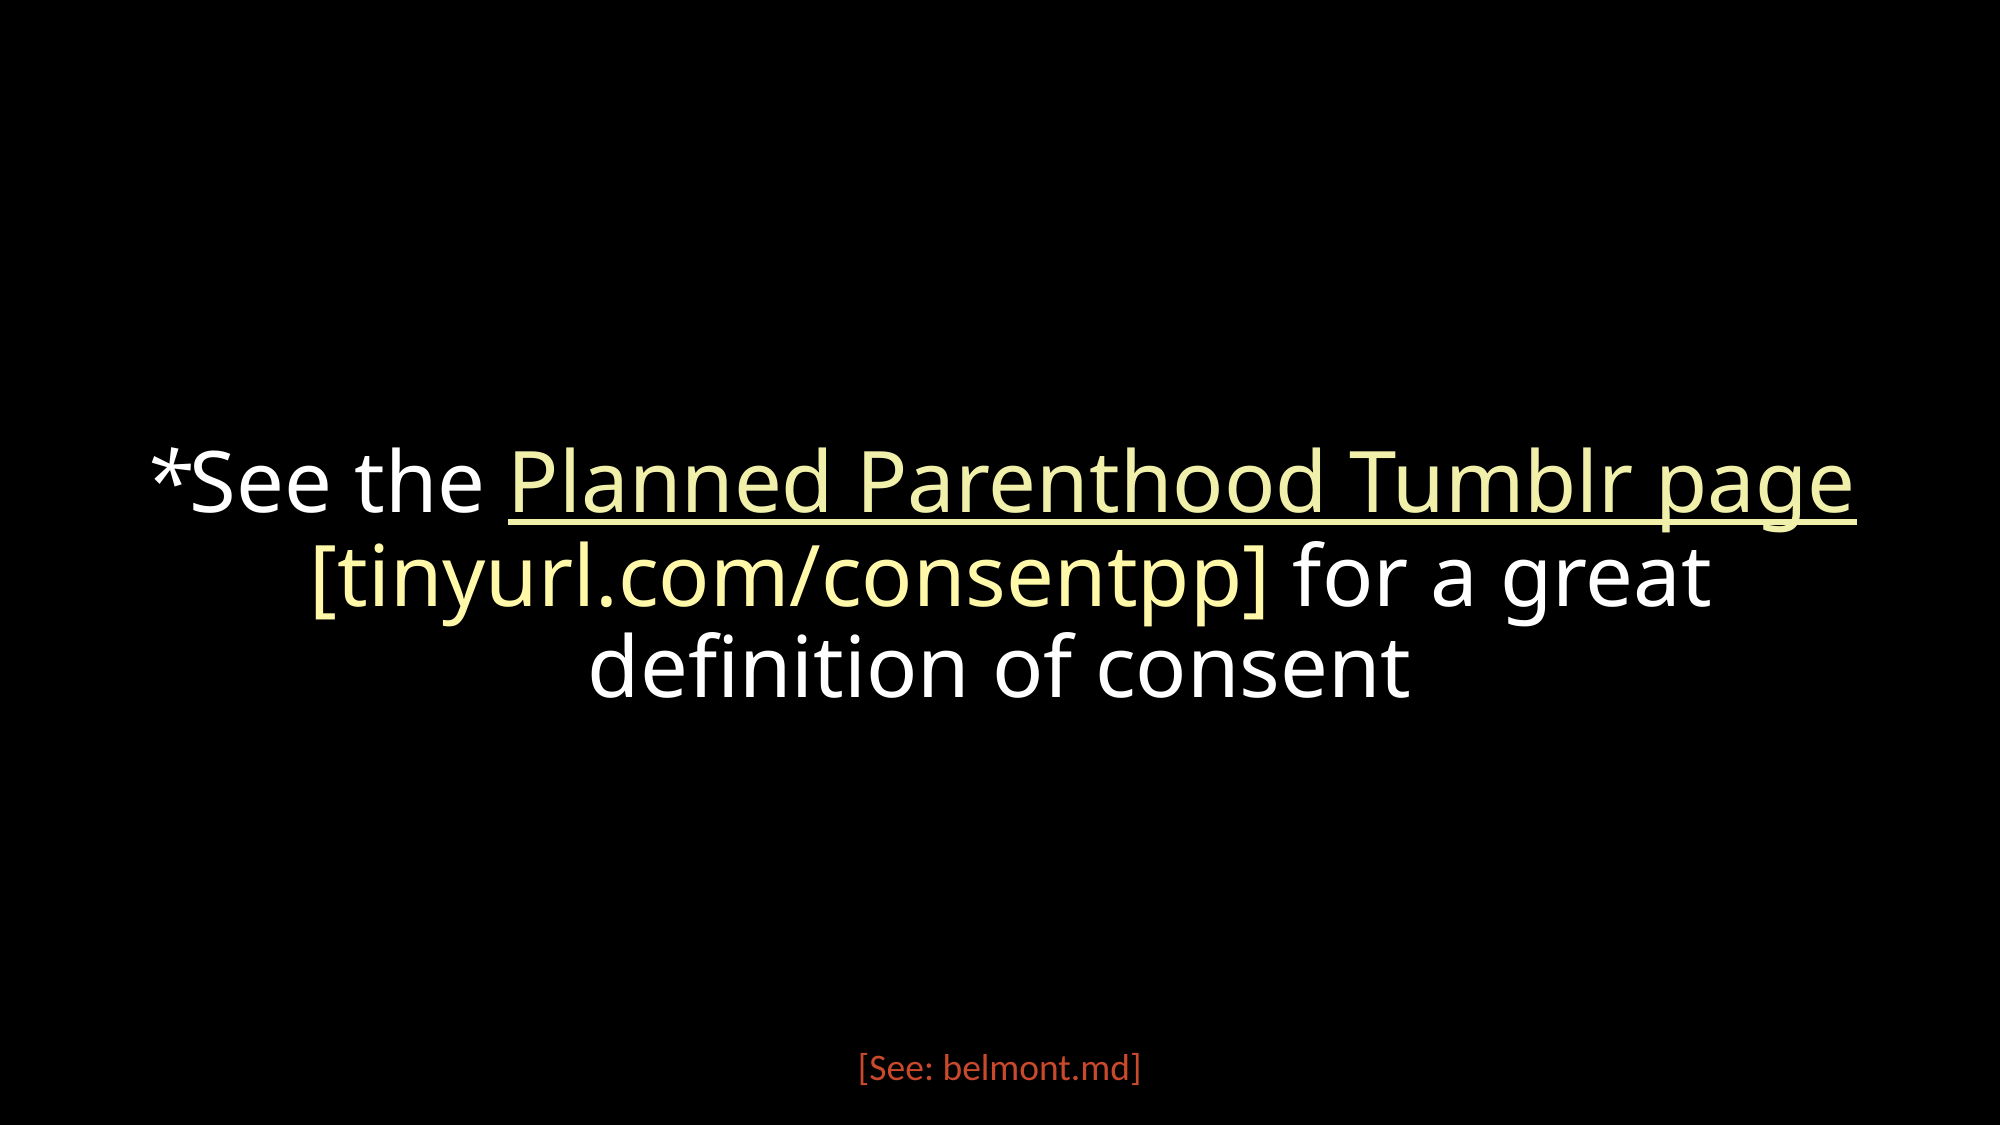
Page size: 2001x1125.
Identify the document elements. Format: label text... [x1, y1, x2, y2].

text_box [See: belmont.md] [843, 1035, 1157, 1096]
title *See the Planned Parenthood Tumblr page [tinyurl.com/consentpp] for a great definition of consent [125, 332, 1875, 724]
